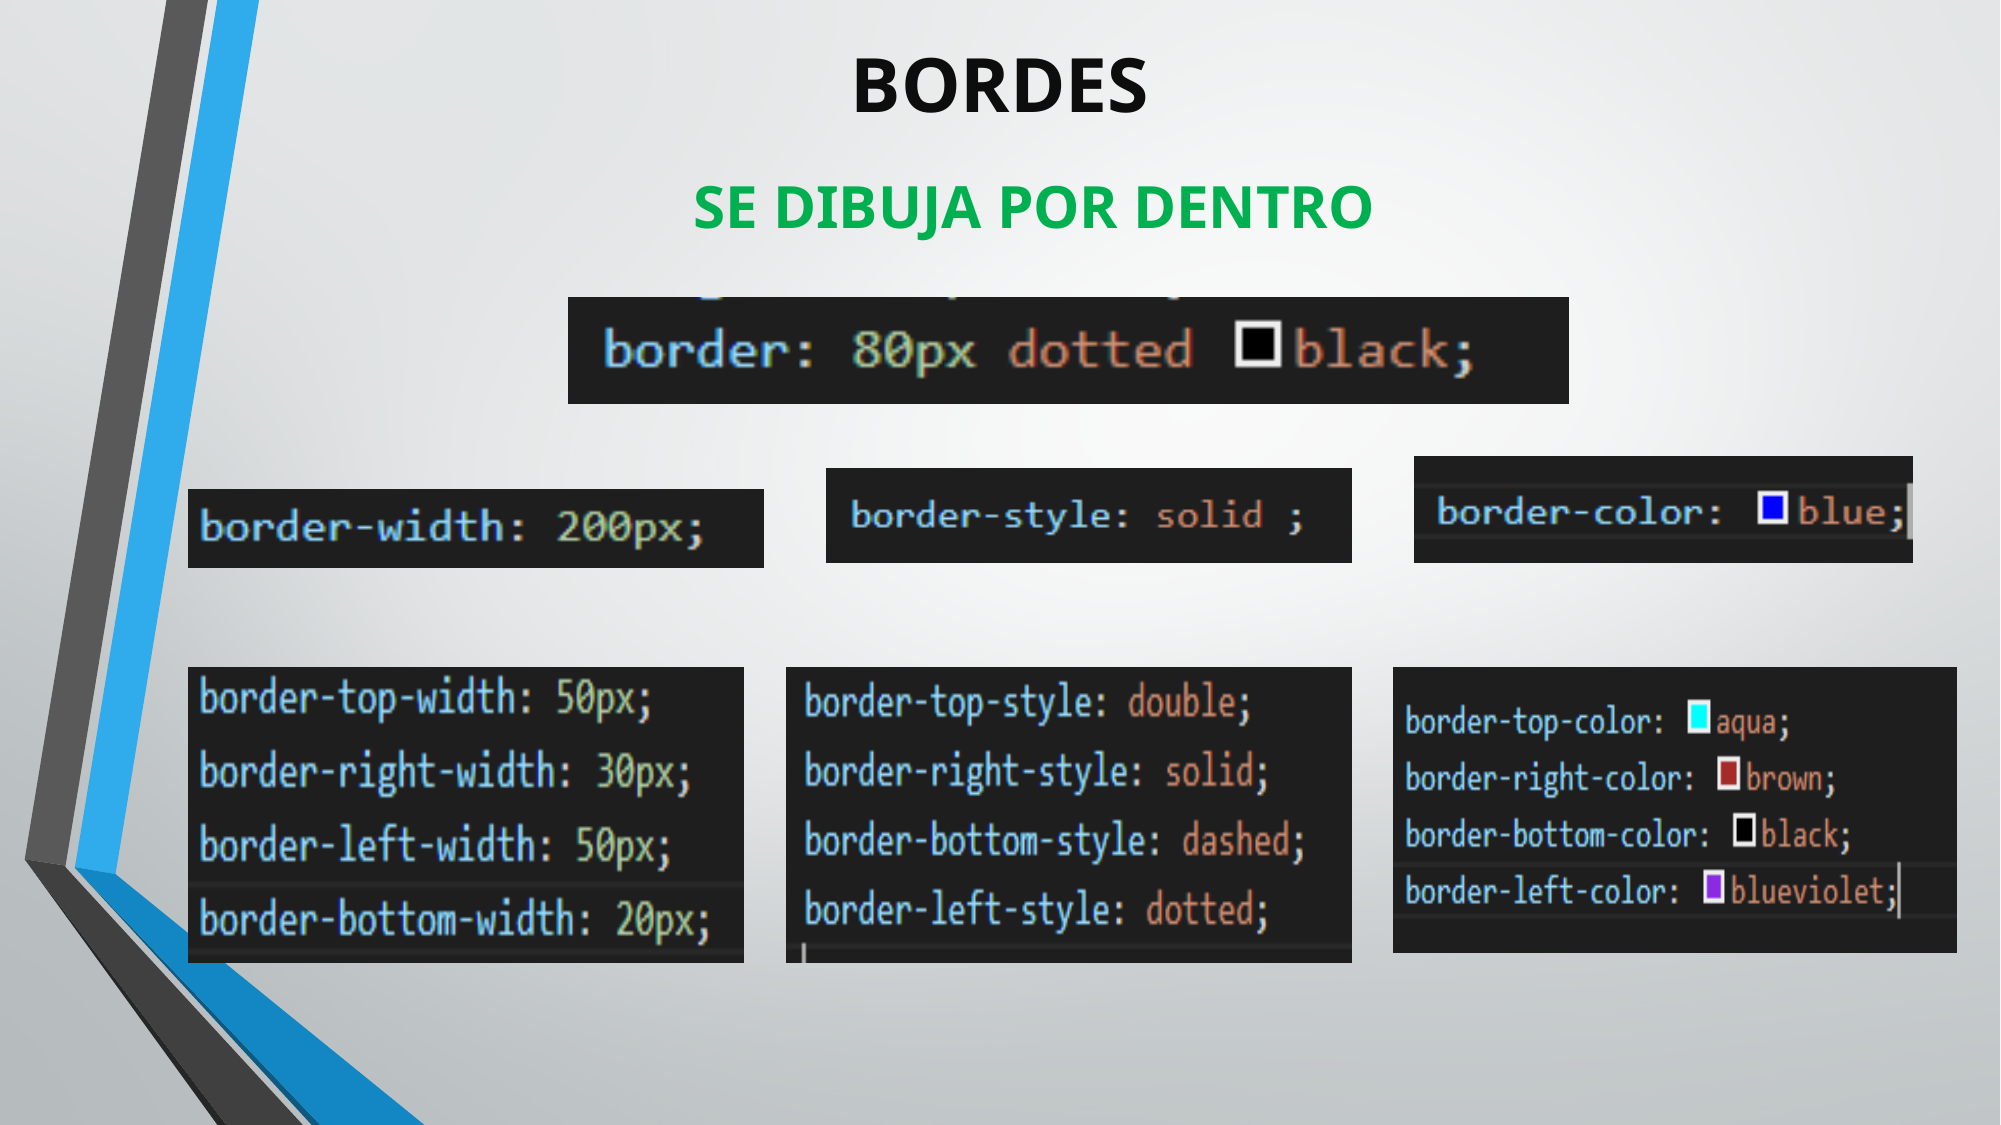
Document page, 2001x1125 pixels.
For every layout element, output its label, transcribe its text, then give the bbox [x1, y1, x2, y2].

text_box SE DIBUJA POR DENTRO [678, 162, 1390, 248]
picture [826, 468, 1352, 563]
picture [568, 297, 1570, 405]
picture [188, 489, 764, 568]
text_box BORDES [835, 29, 1164, 135]
picture [786, 667, 1352, 963]
picture [1414, 456, 1913, 563]
picture [1393, 667, 1958, 954]
picture [188, 667, 745, 963]
